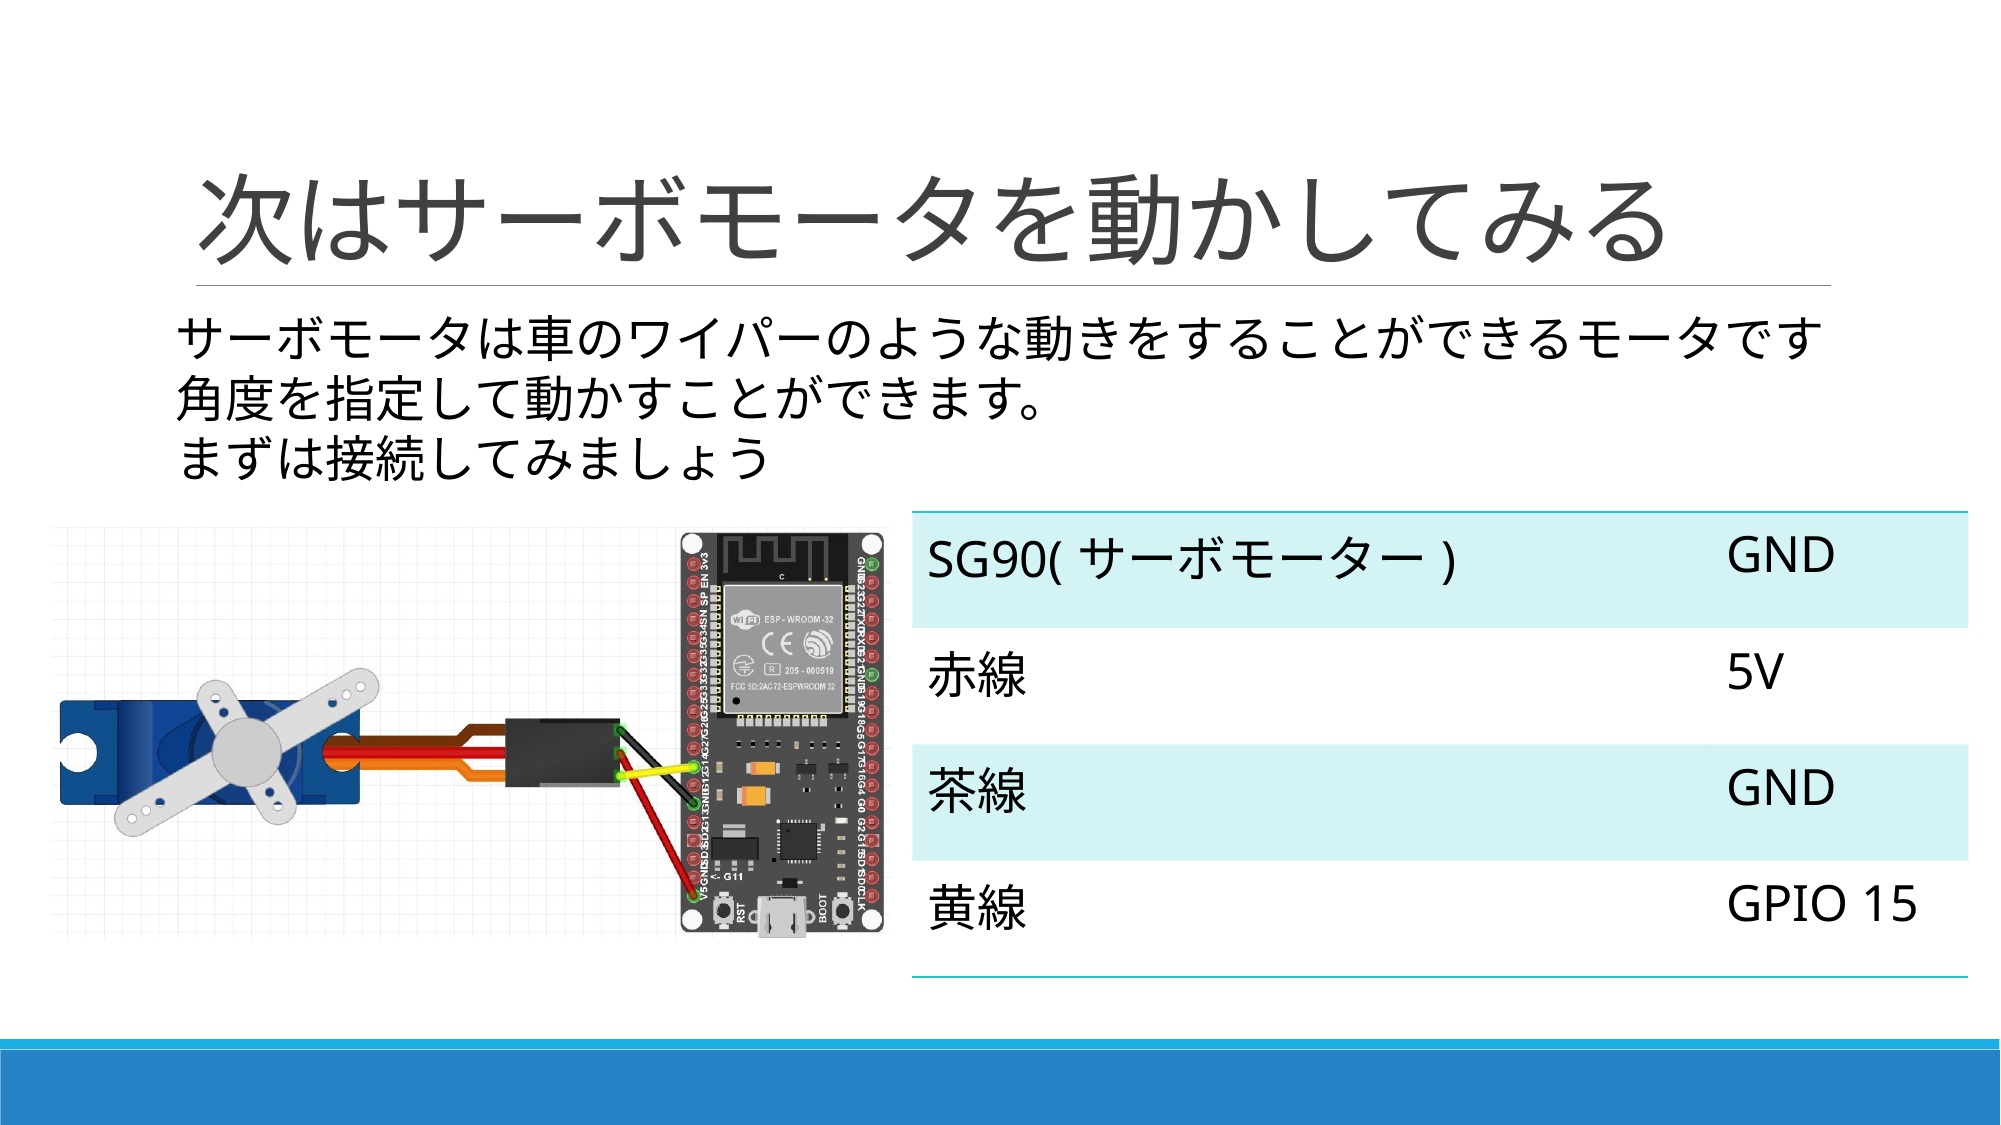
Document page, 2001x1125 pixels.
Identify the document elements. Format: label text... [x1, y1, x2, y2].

text_box サーボモータは車のワイパーのような動きをすることができるモータです 角度を指定して動かすことができます。 まずは接続してみましょう [161, 299, 1839, 495]
picture [50, 526, 892, 939]
table_cell 黄線 [912, 861, 1711, 976]
table_cell 赤線 [912, 628, 1711, 744]
table_cell GND [1711, 744, 1968, 861]
table_cell 茶線 [912, 744, 1711, 861]
table_header SG90(サーボモーター) [912, 513, 1711, 628]
table_header GND [1711, 513, 1968, 628]
title 次はサーボモータを動かしてみる [180, 47, 1830, 285]
table_cell GPIO 15 [1711, 861, 1968, 976]
table_cell 5V [1711, 628, 1968, 744]
